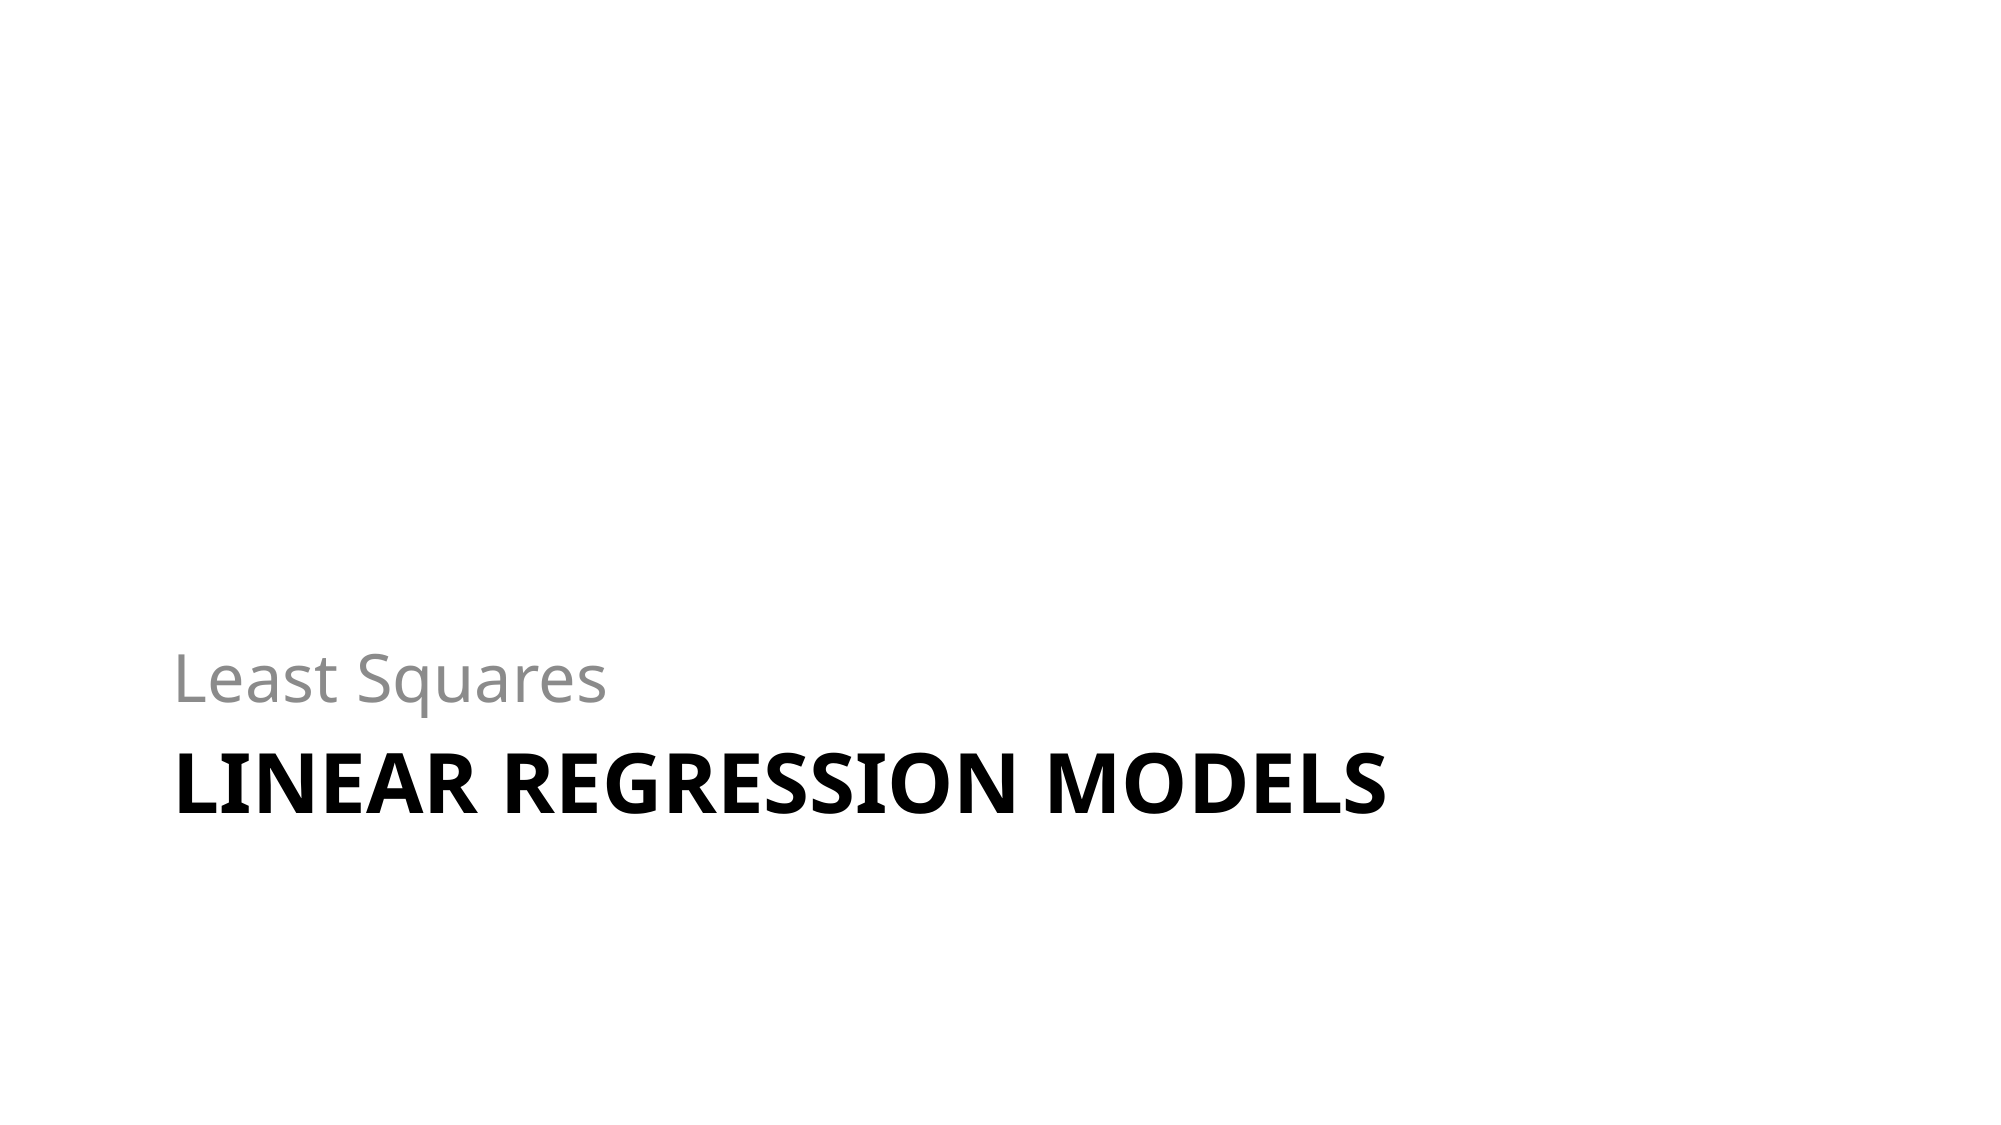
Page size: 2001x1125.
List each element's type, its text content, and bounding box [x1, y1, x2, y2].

title Linear Regression Models [157, 723, 1858, 947]
list Least Squares [157, 476, 1858, 723]
